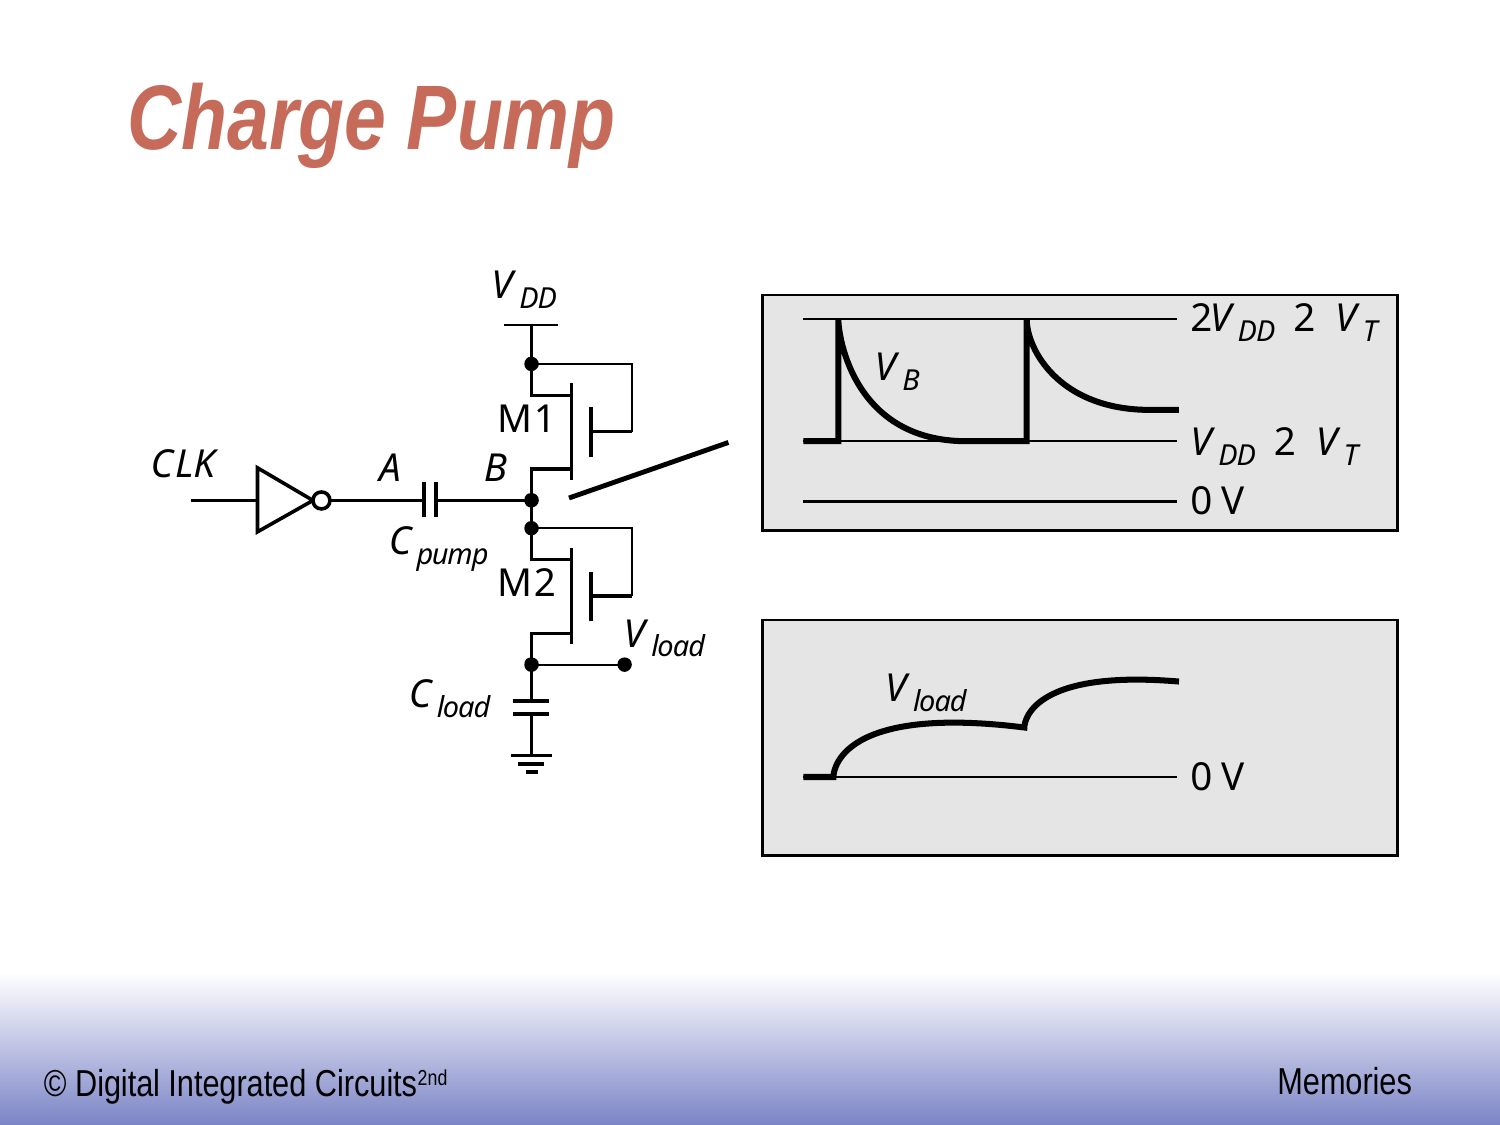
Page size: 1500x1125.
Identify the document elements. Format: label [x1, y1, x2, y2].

title [112, 50, 1388, 175]
list [149, 262, 1400, 861]
